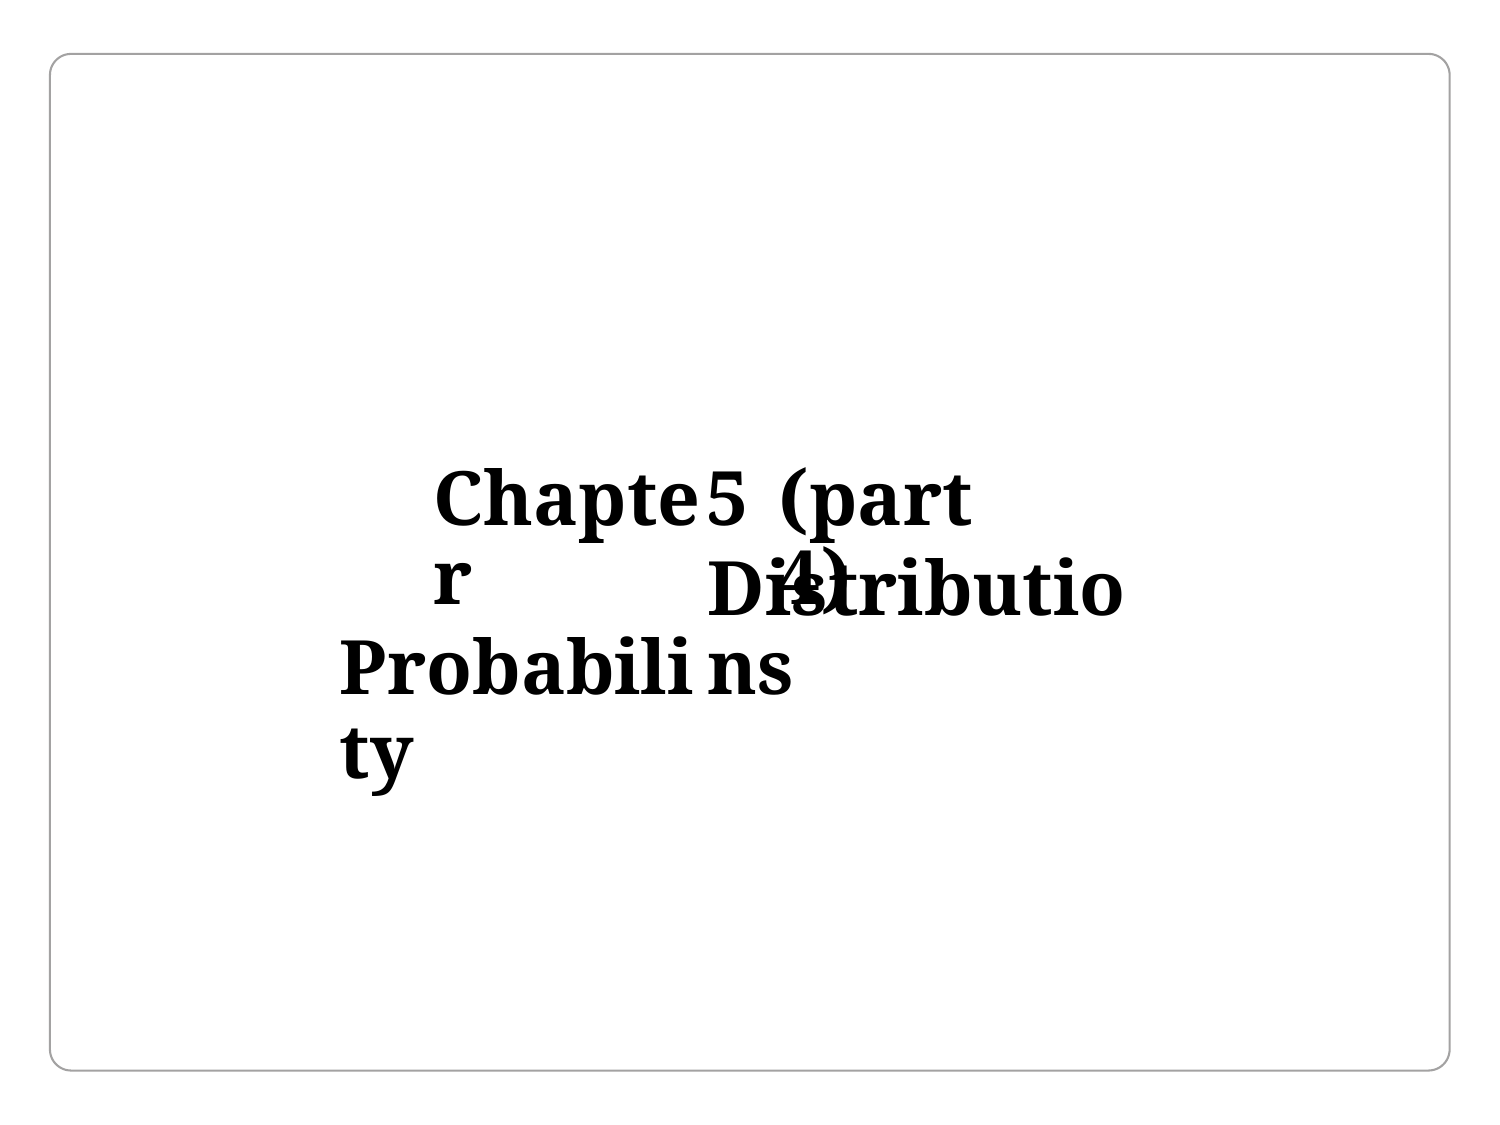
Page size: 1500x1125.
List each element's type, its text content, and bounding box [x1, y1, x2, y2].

text_box Chapter Probability [337, 457, 703, 627]
text_box 5 [704, 457, 755, 537]
text_box (part 4) [776, 457, 1029, 537]
text_box [49, 53, 1450, 1071]
text_box Distributions [705, 547, 1142, 627]
